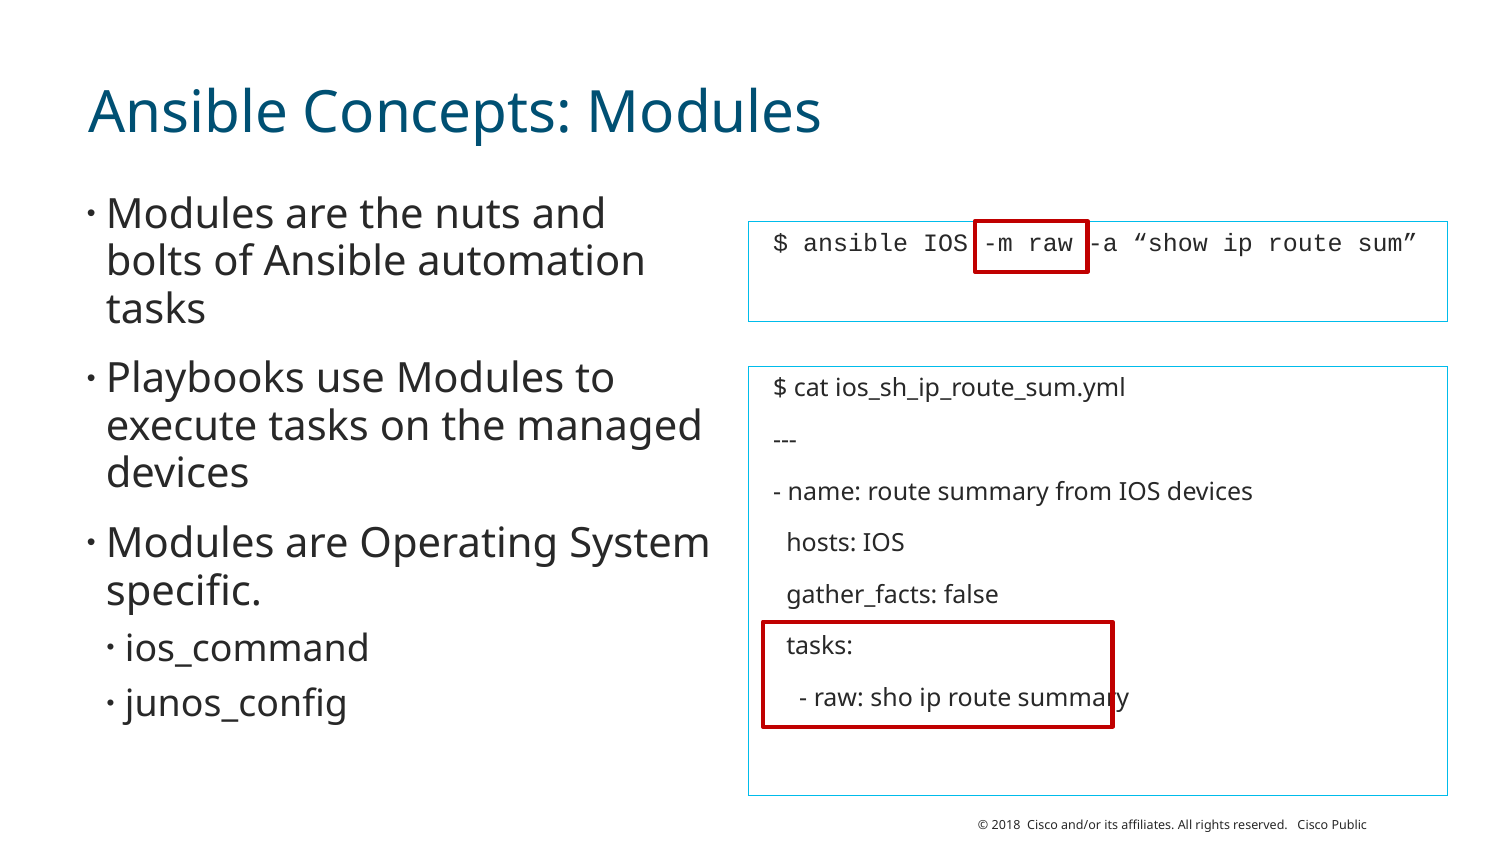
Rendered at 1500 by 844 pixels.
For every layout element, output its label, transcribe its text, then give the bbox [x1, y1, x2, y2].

title Ansible Concepts: Modules [73, 31, 1428, 152]
text_box $ cat ios_sh_ip_route_sum.yml --- - name: route summary from IOS devices hosts: IOS gather_facts: false tasks: - raw: sho ip route summary [748, 366, 1448, 796]
text_box [1448, 470, 1455, 647]
text_box [973, 219, 1090, 274]
list $ ansible IOS -m raw -a “show ip route sum” [748, 221, 1448, 322]
list Modules are the nuts and bolts of Ansible automation tasks Playbooks use Modules to execute tasks on the managed devices Modules are Operating System specific. ios_command junos_config [71, 182, 712, 796]
text_box [761, 620, 1115, 729]
